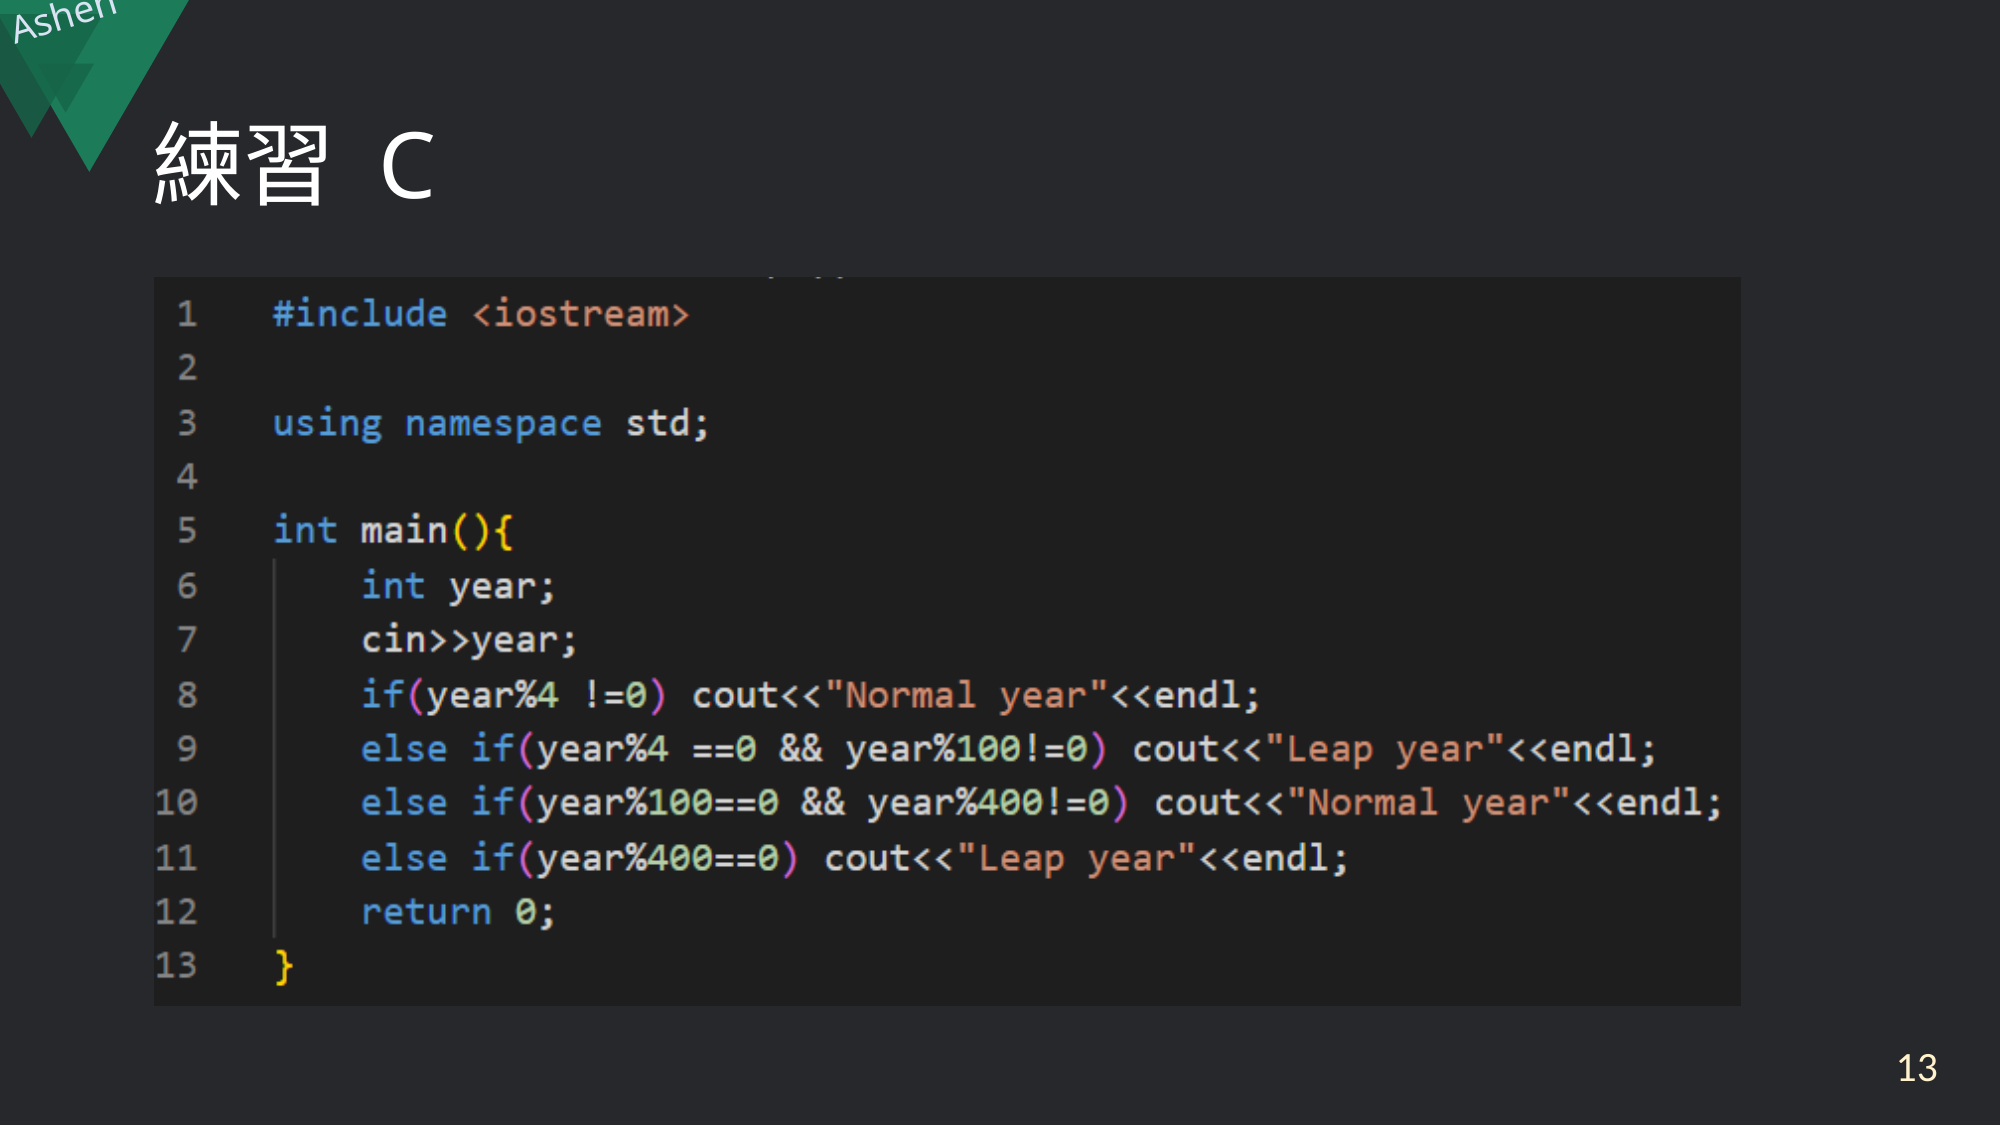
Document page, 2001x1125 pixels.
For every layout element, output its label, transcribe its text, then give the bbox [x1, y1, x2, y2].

title 練習 C [137, 59, 1863, 278]
picture [153, 277, 1741, 1006]
text_box 13 [1503, 1034, 1954, 1095]
